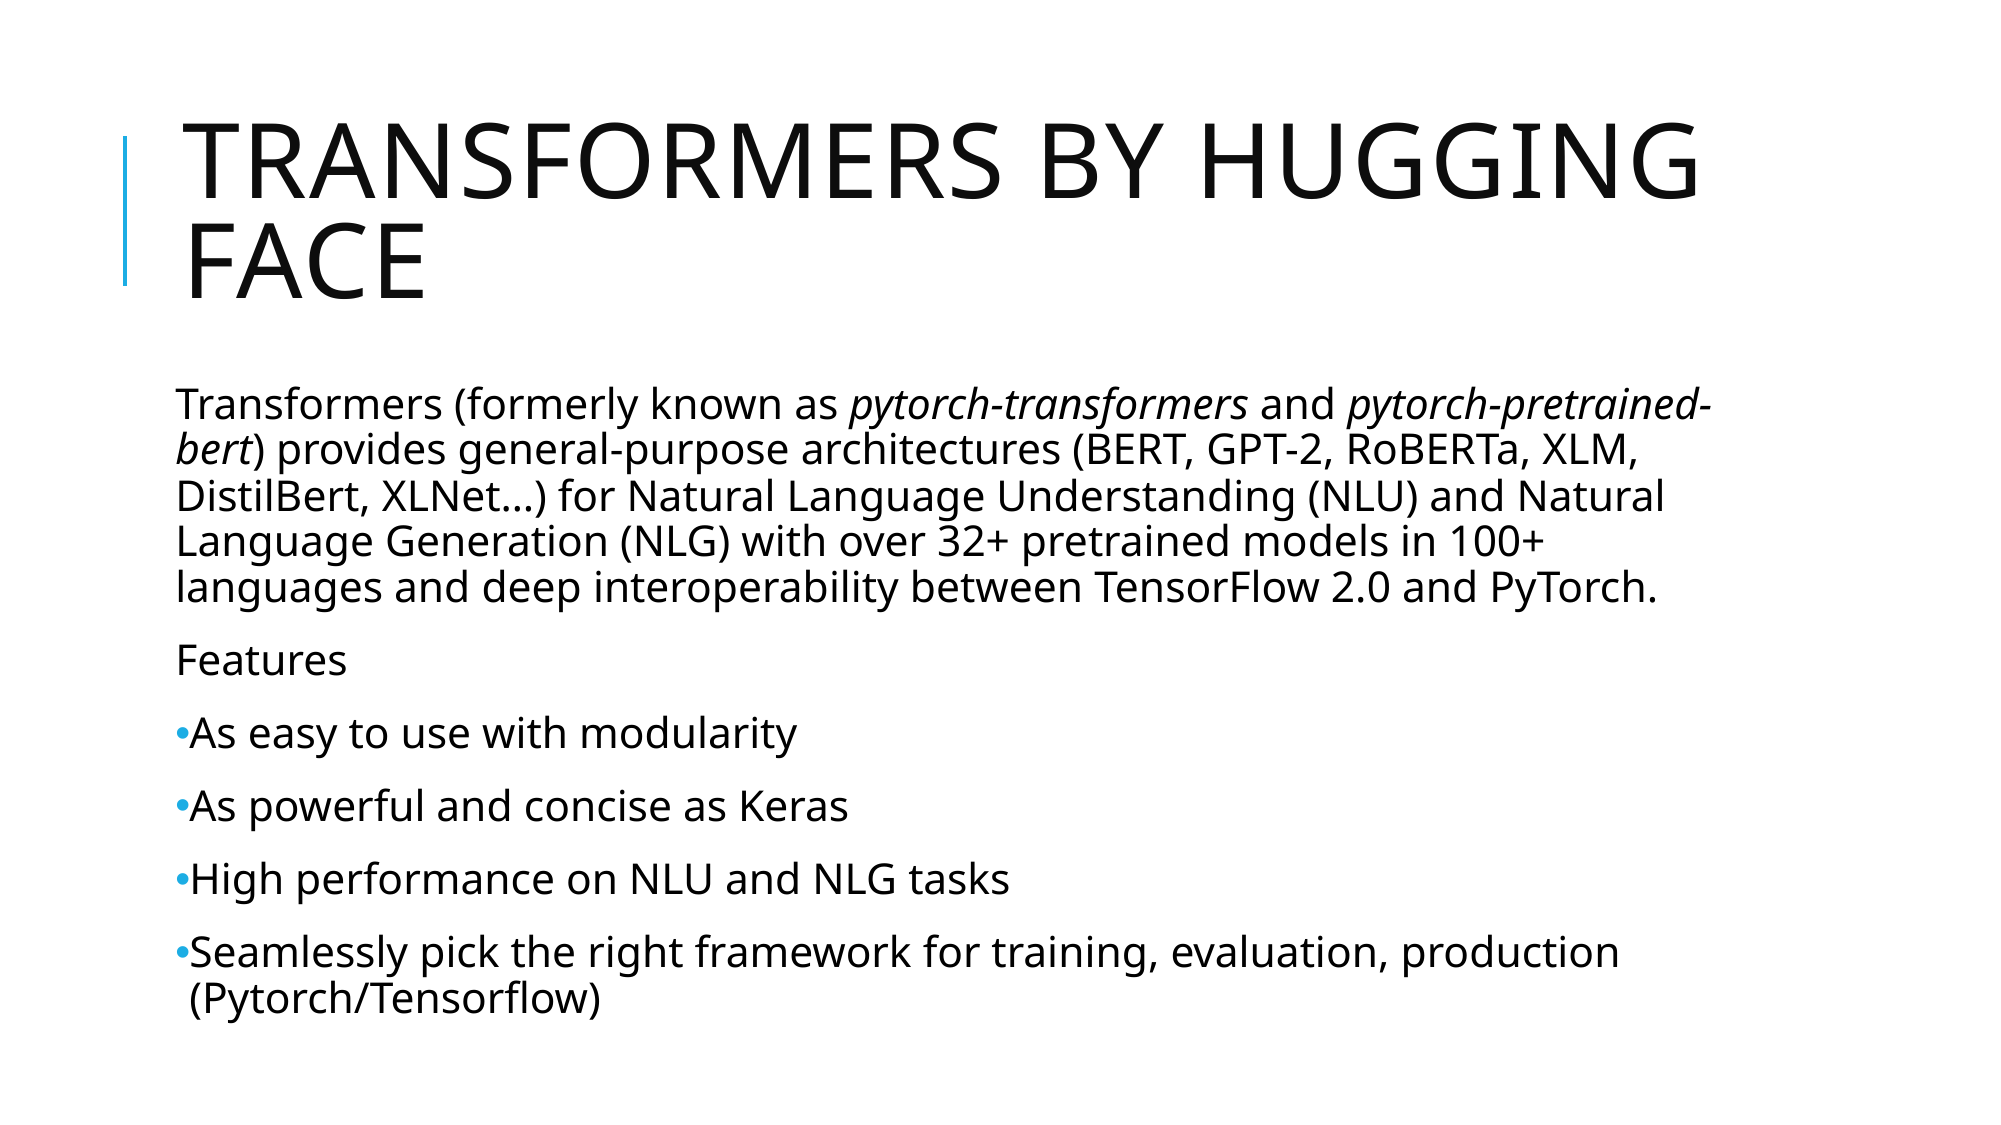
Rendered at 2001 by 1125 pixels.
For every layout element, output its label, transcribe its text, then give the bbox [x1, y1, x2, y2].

list Transformers (formerly known as pytorch-transformers and pytorch-pretrained-bert) provides general-purpose architectures (BERT, GPT-2, RoBERTa, XLM, DistilBert, XLNet…) for Natural Language Understanding (NLU) and Natural Language Generation (NLG) with over 32+ pretrained models in 100+ languages and deep interoperability between TensorFlow 2.0 and PyTorch. Features As easy to use with modularity As powerful and concise as Keras High performance on NLU and NLG tasks Seamlessly pick the right framework for training, evaluation, production (Pytorch/Tensorflow) [168, 375, 1763, 1035]
title Transformers by hugging face [168, 96, 1763, 342]
